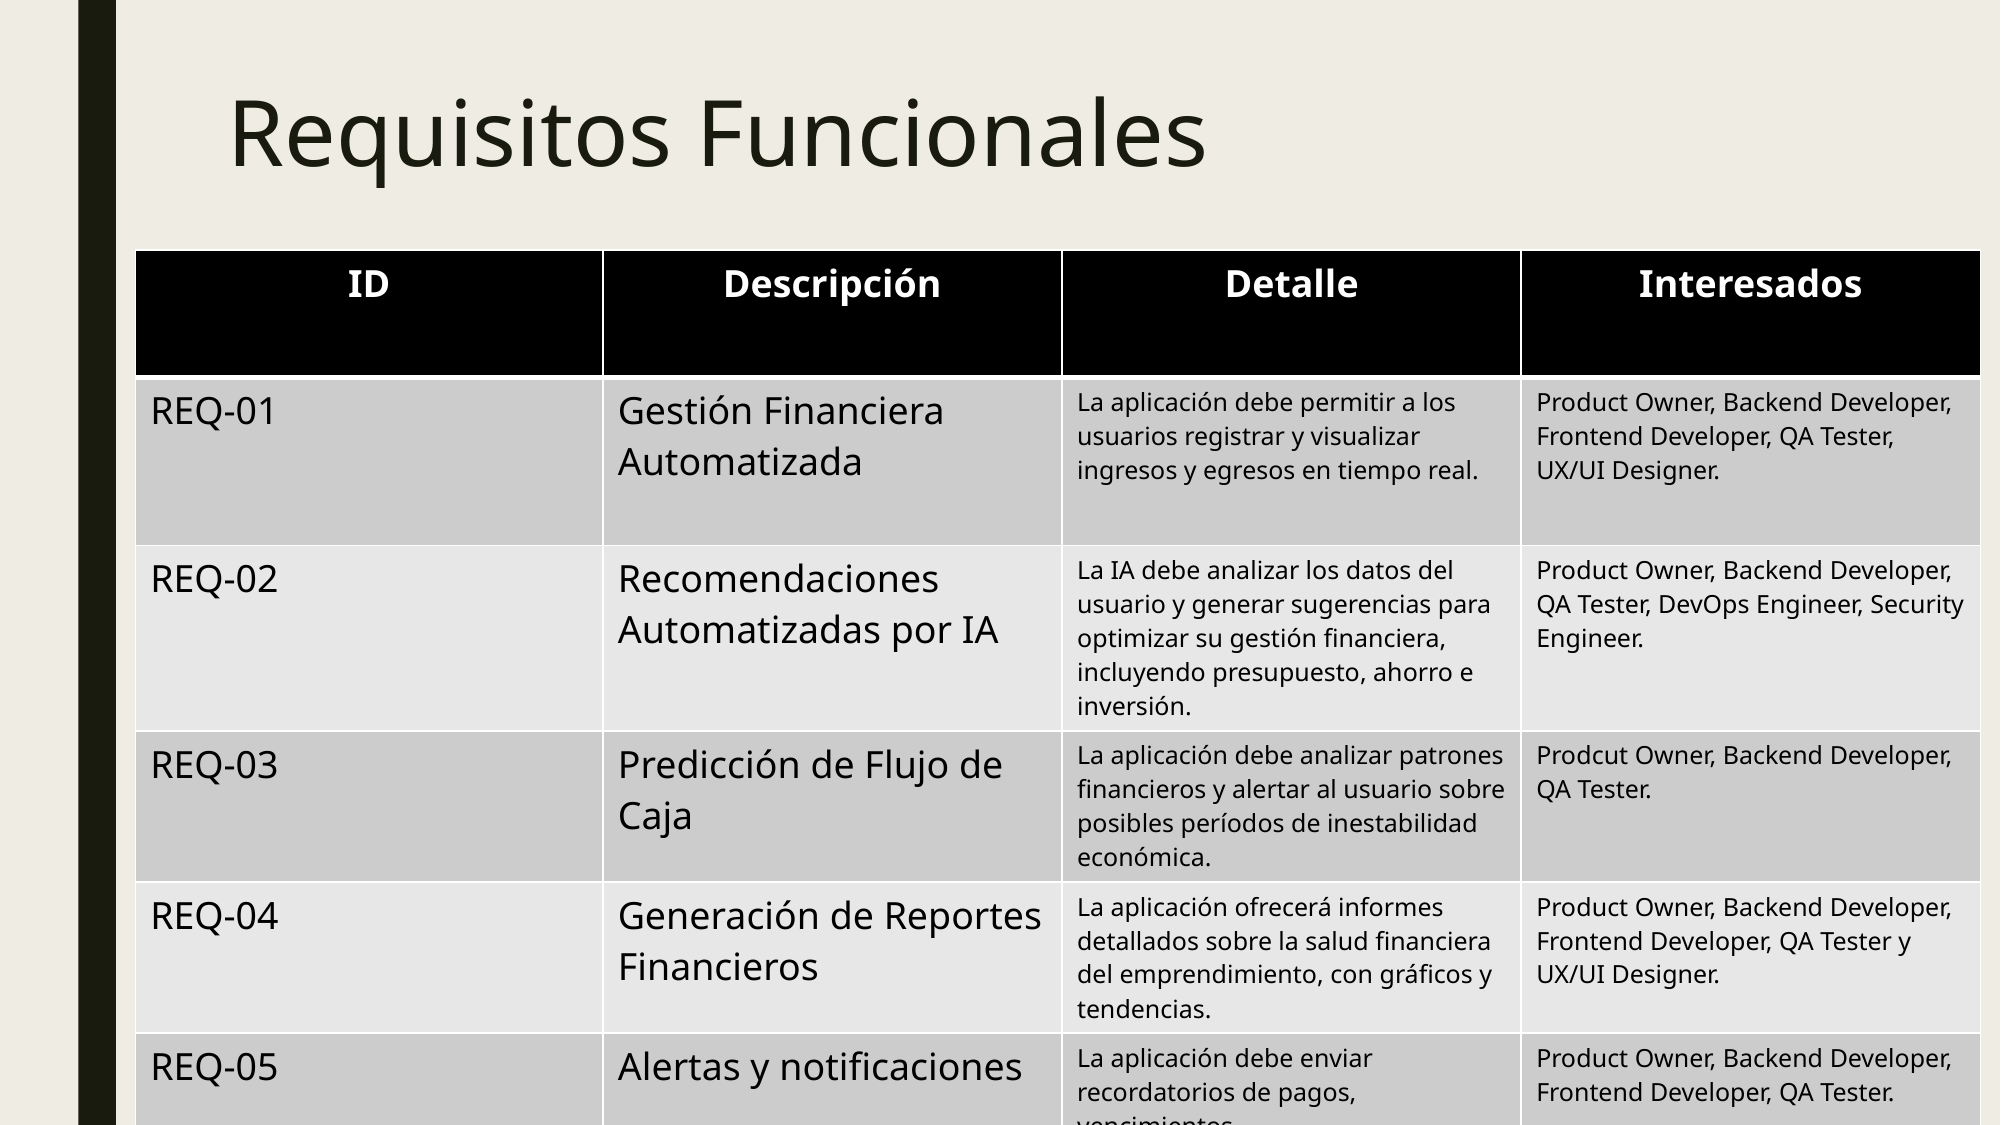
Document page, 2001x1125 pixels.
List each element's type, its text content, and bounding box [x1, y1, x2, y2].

table_cell REQ-02 [136, 546, 602, 730]
table_cell REQ-01 [136, 380, 602, 545]
title Requisitos Funcionales [212, 80, 1788, 194]
table_cell Gestión Financiera Automatizada [604, 380, 1061, 545]
table_cell REQ-03 [136, 732, 602, 881]
table_cell Recomendaciones Automatizadas por IA [604, 546, 1061, 730]
table_cell La aplicación ofrecerá informes detallados sobre la salud financiera del emprendimiento, con gráficos y tendencias. [1063, 883, 1520, 1032]
table_cell Product Owner, Backend Developer, QA Tester, DevOps Engineer, Security Engineer. [1522, 546, 1980, 730]
table_cell Alertas y notificaciones [604, 1034, 1061, 1125]
table_header Detalle [1063, 251, 1520, 375]
table_cell Prodcut Owner, Backend Developer, QA Tester. [1522, 732, 1980, 881]
table_cell Product Owner, Backend Developer, Frontend Developer, QA Tester y UX/UI Designer. [1522, 883, 1980, 1032]
table_cell Generación de Reportes Financieros [604, 883, 1061, 1032]
table_cell Product Owner, Backend Developer, Frontend Developer, QA Tester, UX/UI Designer. [1522, 380, 1980, 545]
table_cell REQ-05 [136, 1034, 602, 1125]
table_header Interesados [1522, 251, 1980, 375]
table_cell La IA debe analizar los datos del usuario y generar sugerencias para optimizar su gestión financiera, incluyendo presupuesto, ahorro e inversión. [1063, 546, 1520, 730]
table_cell La aplicación debe enviar recordatorios de pagos, vencimientos. [1063, 1034, 1520, 1125]
table_cell REQ-04 [136, 883, 602, 1032]
table_cell La aplicación debe permitir a los usuarios registrar y visualizar ingresos y egresos en tiempo real. [1063, 380, 1520, 545]
table_header ID [136, 251, 602, 375]
table_header Descripción [604, 251, 1061, 375]
table_cell La aplicación debe analizar patrones financieros y alertar al usuario sobre posibles períodos de inestabilidad económica. [1063, 732, 1520, 881]
table_cell Predicción de Flujo de Caja [604, 732, 1061, 881]
table_cell Product Owner, Backend Developer, Frontend Developer, QA Tester. [1522, 1034, 1980, 1125]
